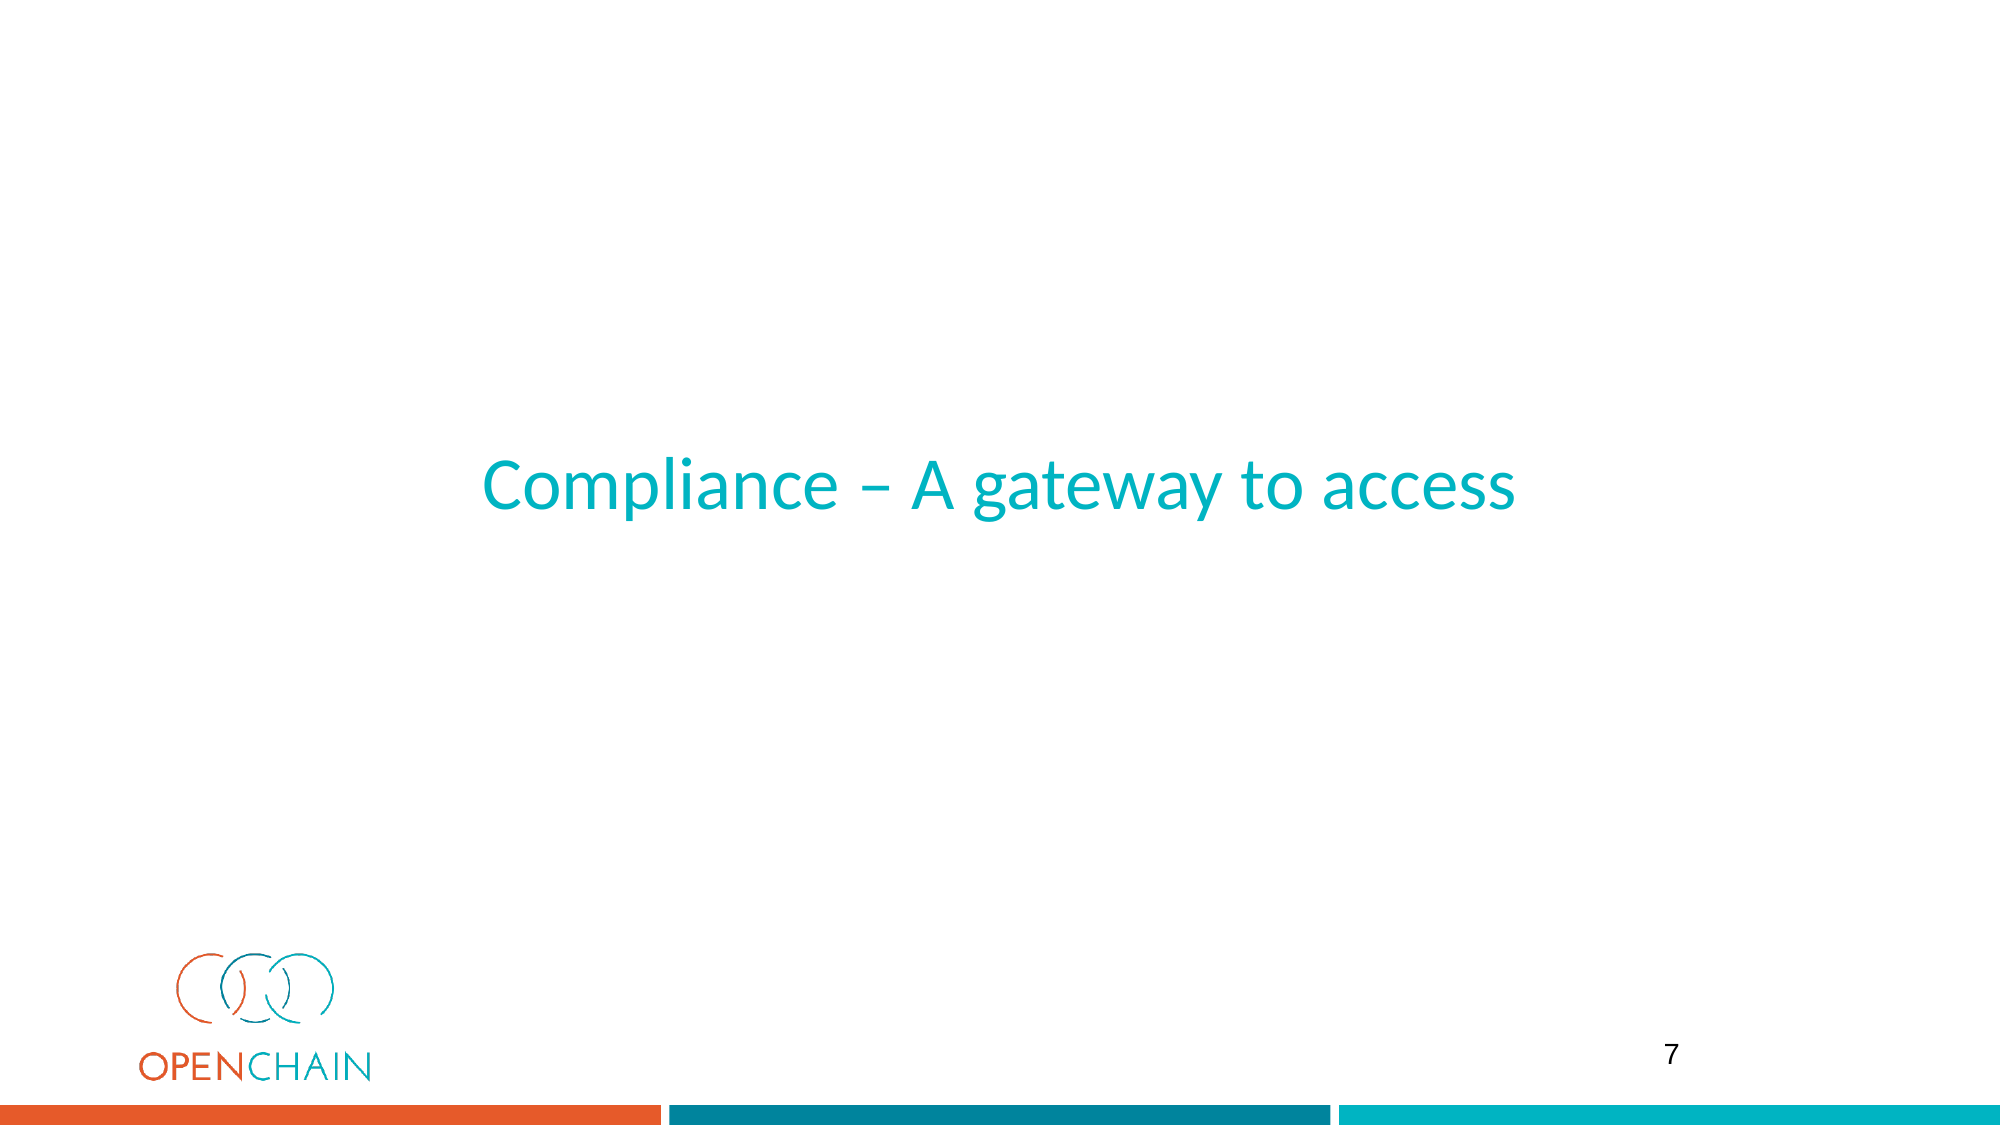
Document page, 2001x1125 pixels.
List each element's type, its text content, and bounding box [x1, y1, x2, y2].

picture [137, 951, 372, 1082]
title Compliance – A gateway to access [137, 376, 1863, 594]
slide_number 7 [1648, 1022, 1863, 1083]
